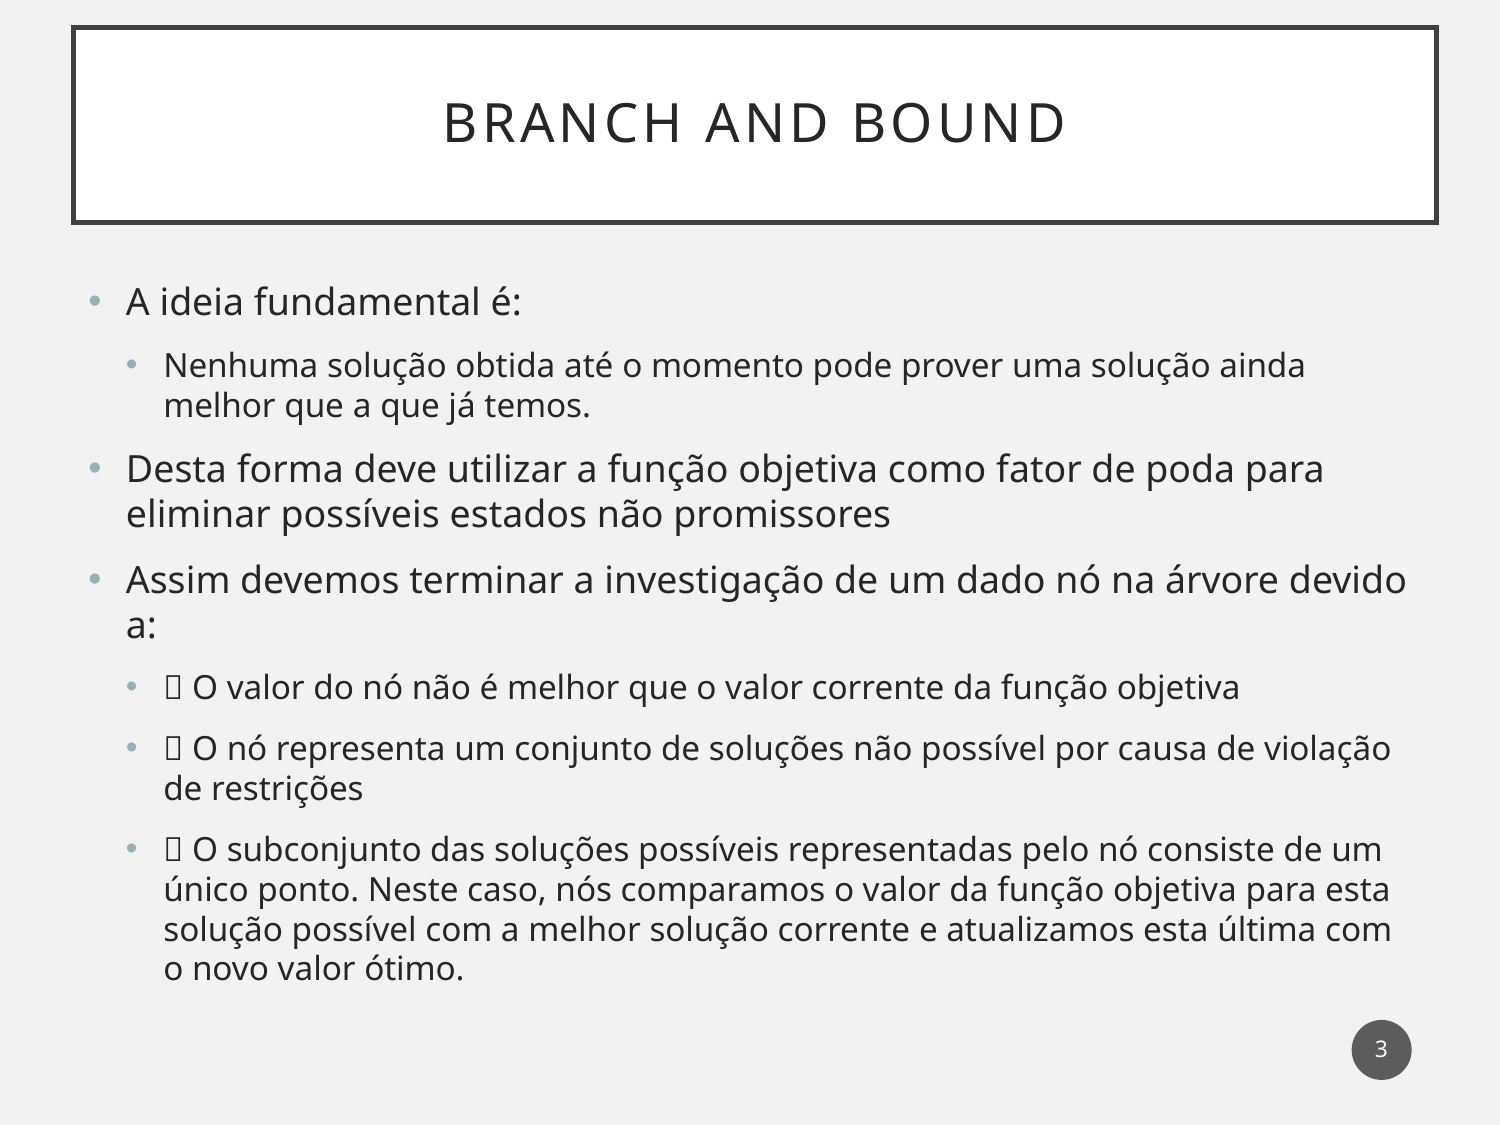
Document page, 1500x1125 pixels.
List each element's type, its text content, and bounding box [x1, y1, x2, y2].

list A ideia fundamental é: Nenhuma solução obtida até o momento pode prover uma solução ainda melhor que a que já temos. Desta forma deve utilizar a função objetiva como fator de poda para eliminar possíveis estados não promissores Assim devemos terminar a investigação de um dado nó na árvore devido a: 🚫 O valor do nó não é melhor que o valor corrente da função objetiva 🚫 O nó representa um conjunto de soluções não possível por causa de violação de restrições ✅ O subconjunto das soluções possíveis representadas pelo nó consiste de um único ponto. Neste caso, nós comparamos o valor da função objetiva para esta solução possível com a melhor solução corrente e atualizamos esta última com o novo valor ótimo. [73, 270, 1437, 984]
title Branch and bound [71, 25, 1439, 225]
slide_number 3 [1351, 1019, 1412, 1080]
